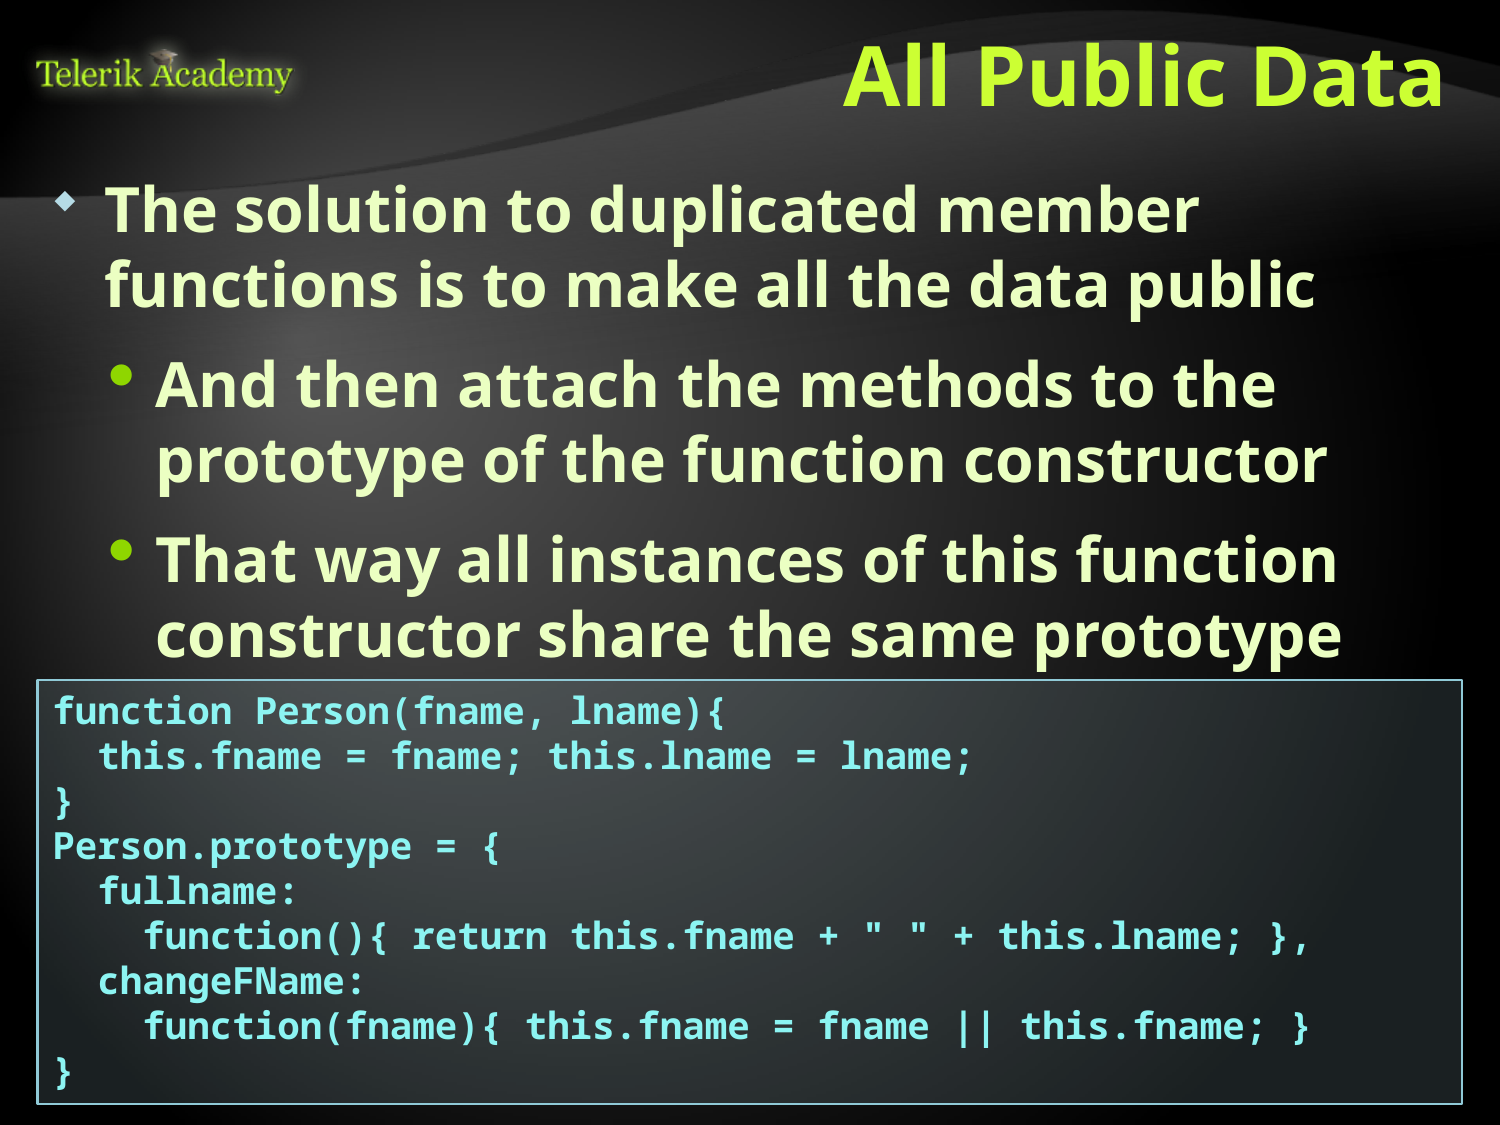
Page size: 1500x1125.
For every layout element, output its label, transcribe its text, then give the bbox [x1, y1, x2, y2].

list The solution to duplicated member functions is to make all the data public And then attach the methods to the prototype of the function constructor That way all instances of this function constructor share the same prototype [37, 162, 1463, 679]
title All Public Data [300, 12, 1463, 150]
picture [0, 0, 1500, 1125]
list function Person(fname, lname){ this.fname = fname; this.lname = lname; } Person.prototype = { fullname: function(){ return this.fname + " " + this.lname; }, changeFName: function(fname){ this.fname = fname || this.fname; } } [36, 679, 1463, 1105]
